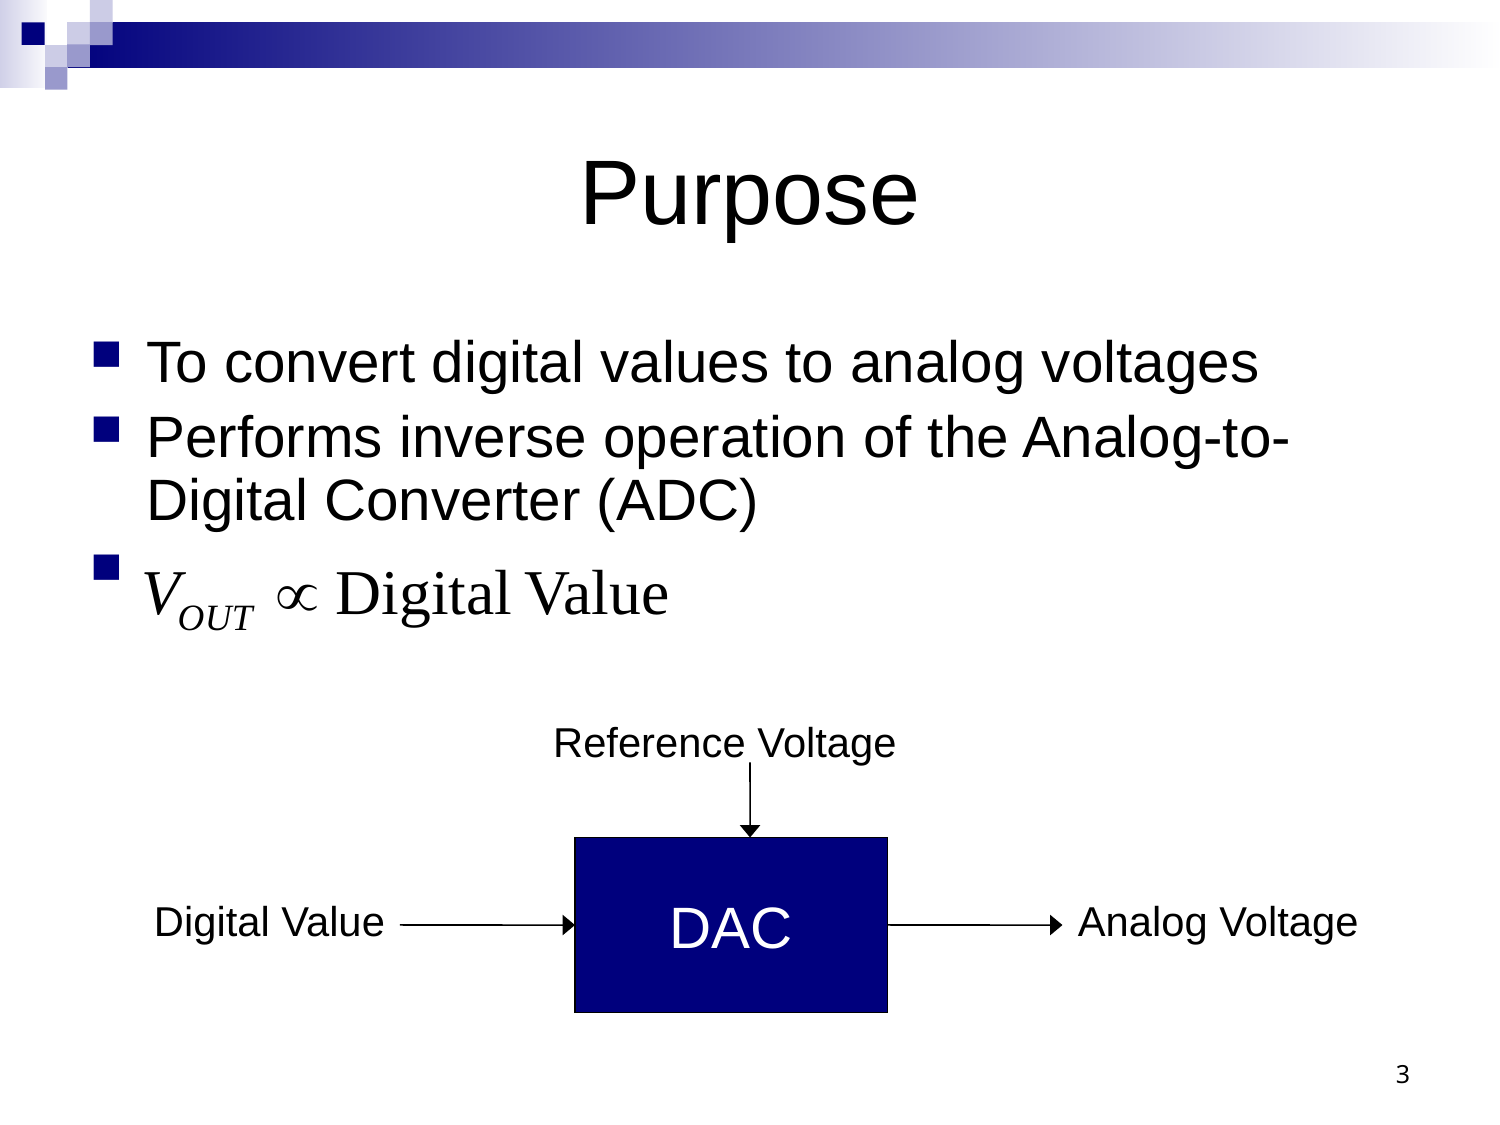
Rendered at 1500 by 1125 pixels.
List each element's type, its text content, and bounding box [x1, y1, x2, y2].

list To convert digital values to analog voltages Performs inverse operation of the Analog-to-Digital Converter (ADC) [74, 324, 1426, 632]
slide_number 3 [1074, 1024, 1426, 1101]
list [137, 550, 685, 647]
title Purpose [74, 74, 1426, 301]
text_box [137, 708, 1376, 1013]
